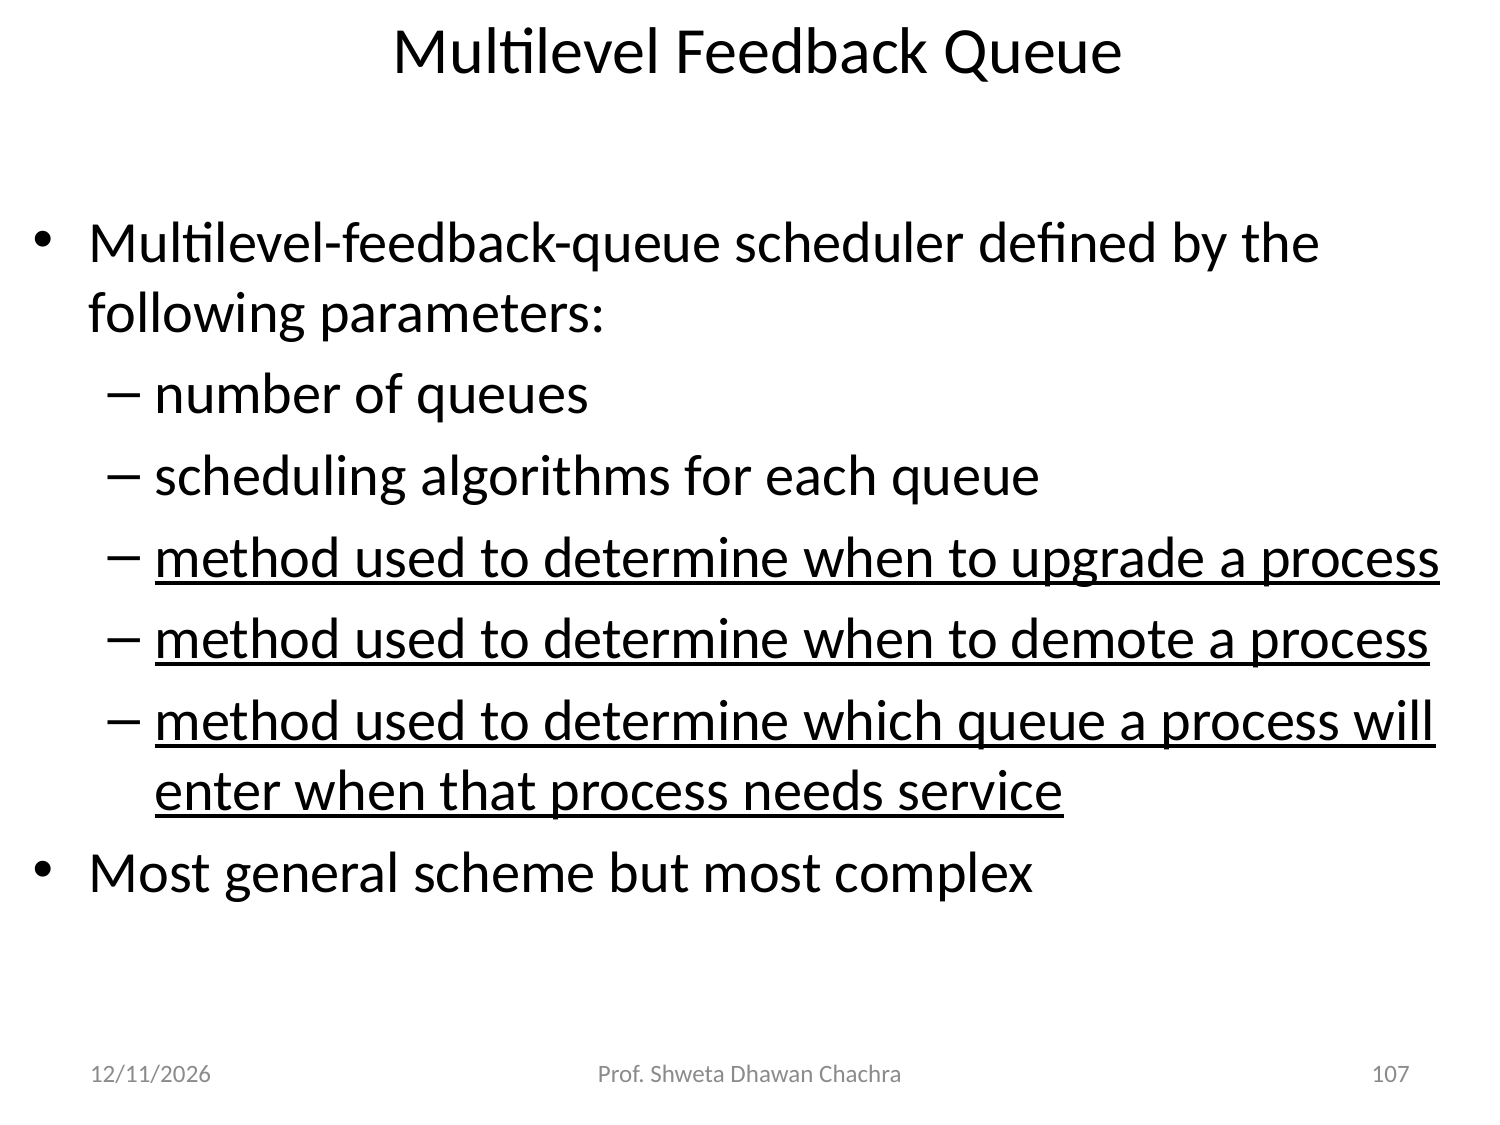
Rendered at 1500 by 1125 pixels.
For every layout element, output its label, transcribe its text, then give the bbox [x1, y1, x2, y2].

footer Prof. Shweta Dhawan Chachra [512, 1042, 988, 1103]
title Multilevel Feedback Queue [100, 0, 1417, 95]
slide_number 107 [1074, 1042, 1425, 1103]
list Multilevel-feedback-queue scheduler defined by the following parameters: number of queues scheduling algorithms for each queue method used to determine when to upgrade a process method used to determine when to demote a process method used to determine which queue a process will enter when that process needs service Most general scheme but most complex [17, 196, 1465, 932]
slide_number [75, 1042, 425, 1103]
